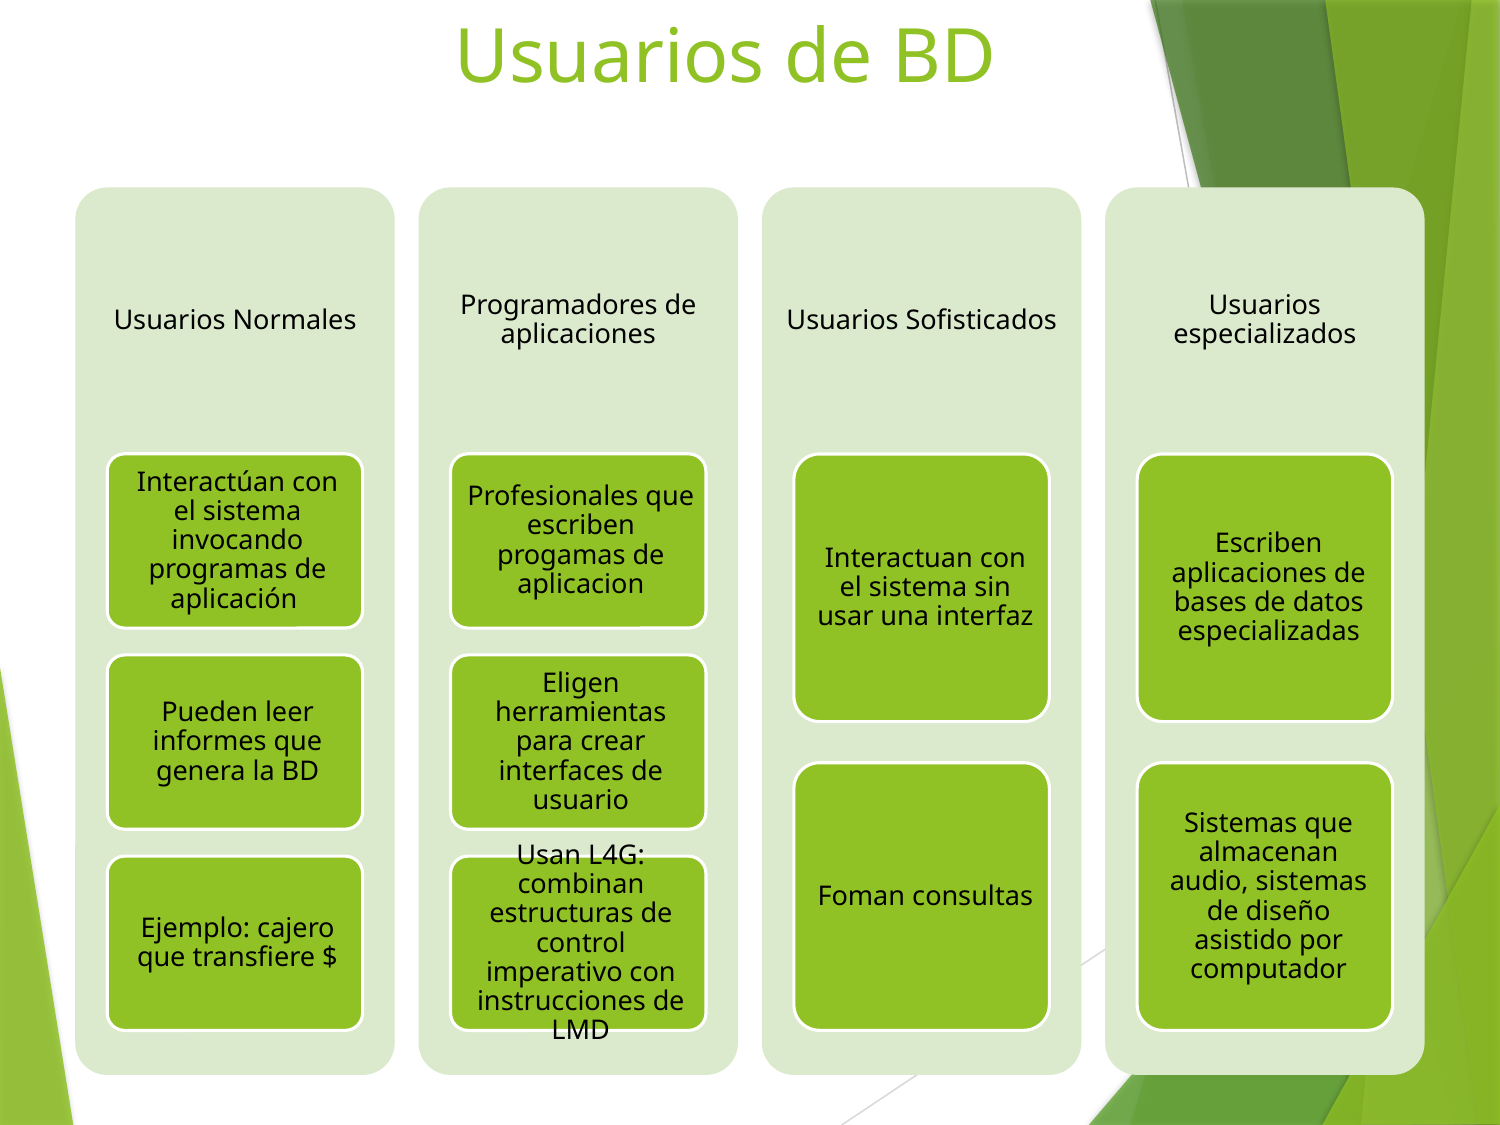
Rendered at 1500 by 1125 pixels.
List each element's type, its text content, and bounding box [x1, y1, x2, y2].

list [74, 186, 1426, 1076]
title Usuarios de BD [112, 0, 1338, 186]
